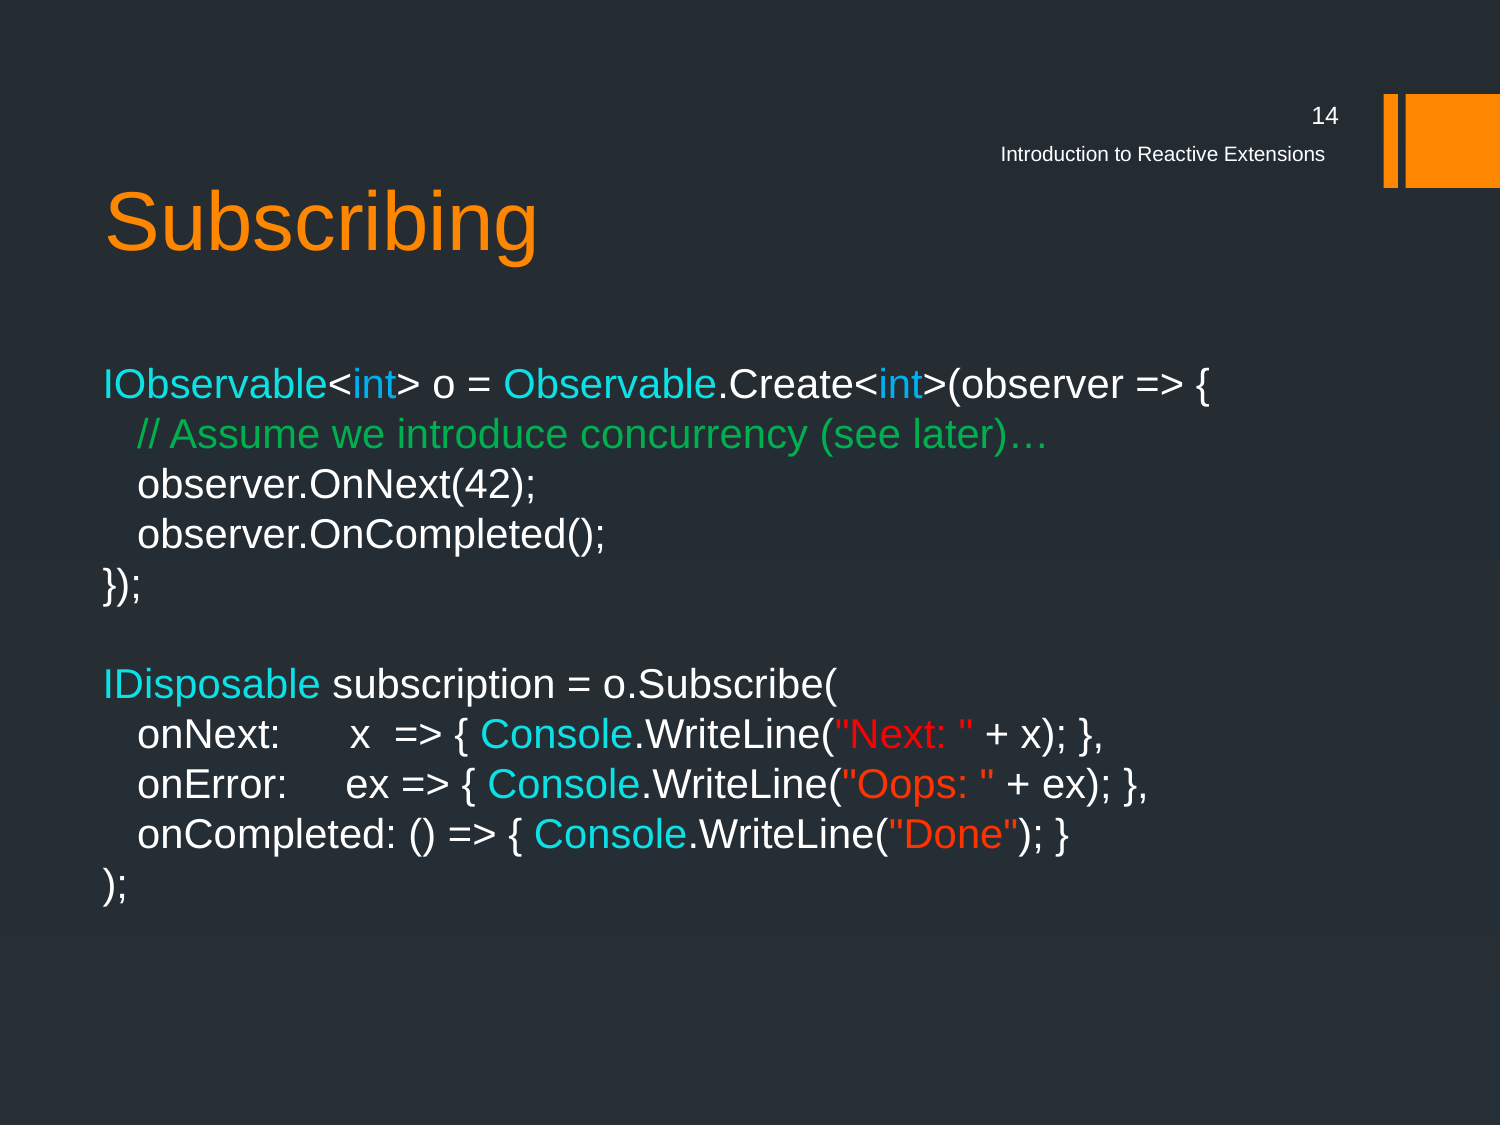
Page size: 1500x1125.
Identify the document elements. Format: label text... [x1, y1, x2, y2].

slide_number 14 [1199, 90, 1355, 140]
footer Introduction to Reactive Extensions [985, 140, 1355, 190]
title Subscribing [89, 85, 1290, 275]
text_box IObservable<int> o = Observable.Create<int>(observer => { // Assume we introduce concurrency (see later)… observer.OnNext(42); observer.OnCompleted(); }); IDisposable subscription = o.Subscribe( onNext: x => { Console.WriteLine("Next: " + x); }, onError: ex => { Console.WriteLine("Oops: " + ex); }, onCompleted: () => { Console.WriteLine("Done"); } ); [87, 325, 1475, 938]
